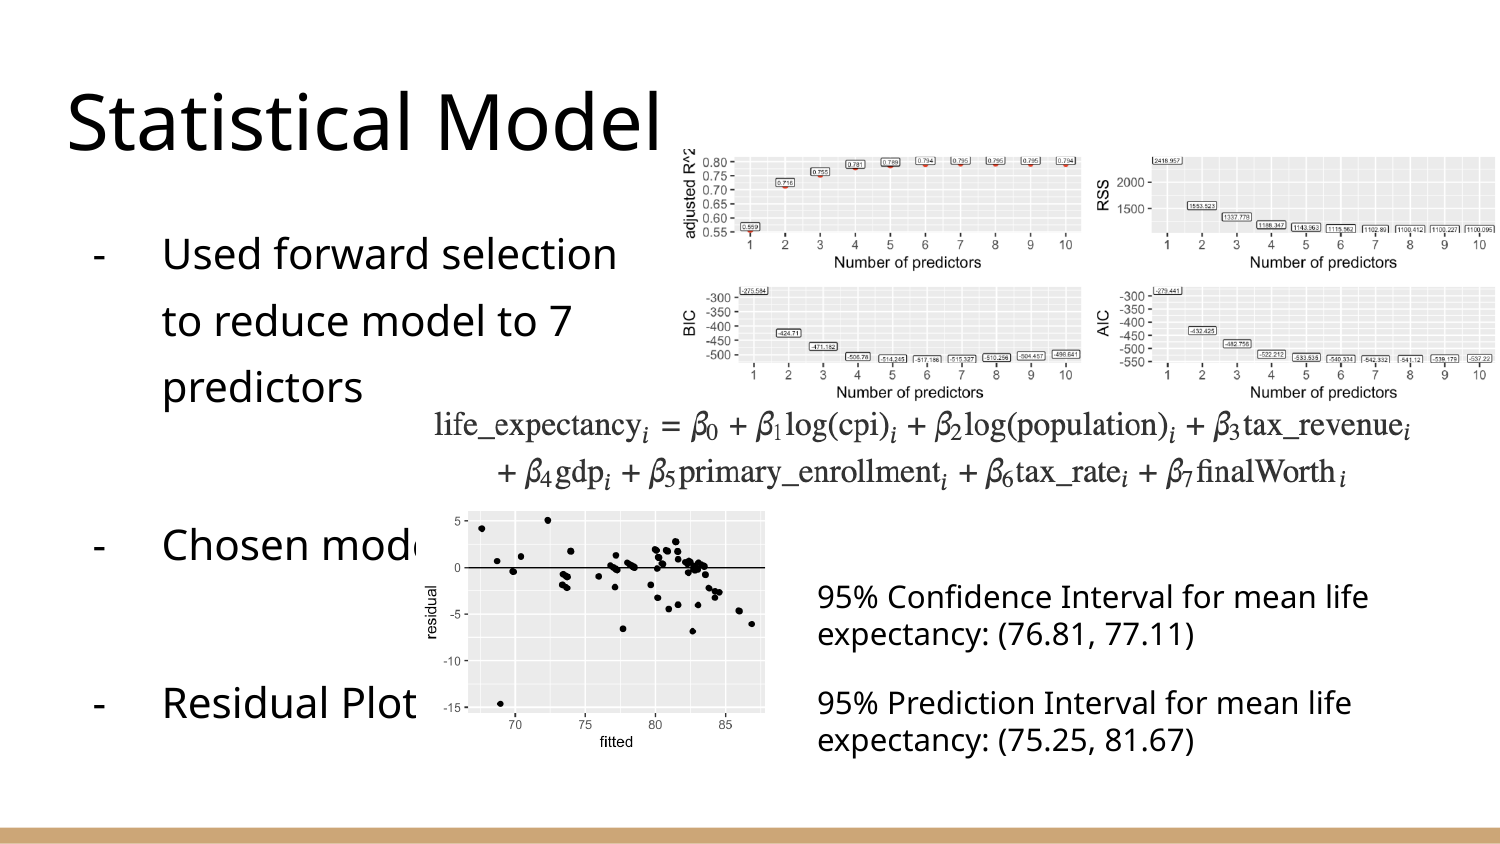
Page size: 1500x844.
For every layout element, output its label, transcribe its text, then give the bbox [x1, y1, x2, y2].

list Used forward selection to reduce model to 7 predictors Chosen model: Residual Plot: [51, 200, 673, 752]
picture [416, 141, 1500, 752]
text_box 95% Confidence Interval for mean life expectancy: (76.81, 77.11) [802, 561, 1458, 667]
text_box 95% Prediction Interval for mean life expectancy: (75.25, 81.67) [802, 667, 1458, 773]
title Statistical Model [51, 51, 1449, 189]
